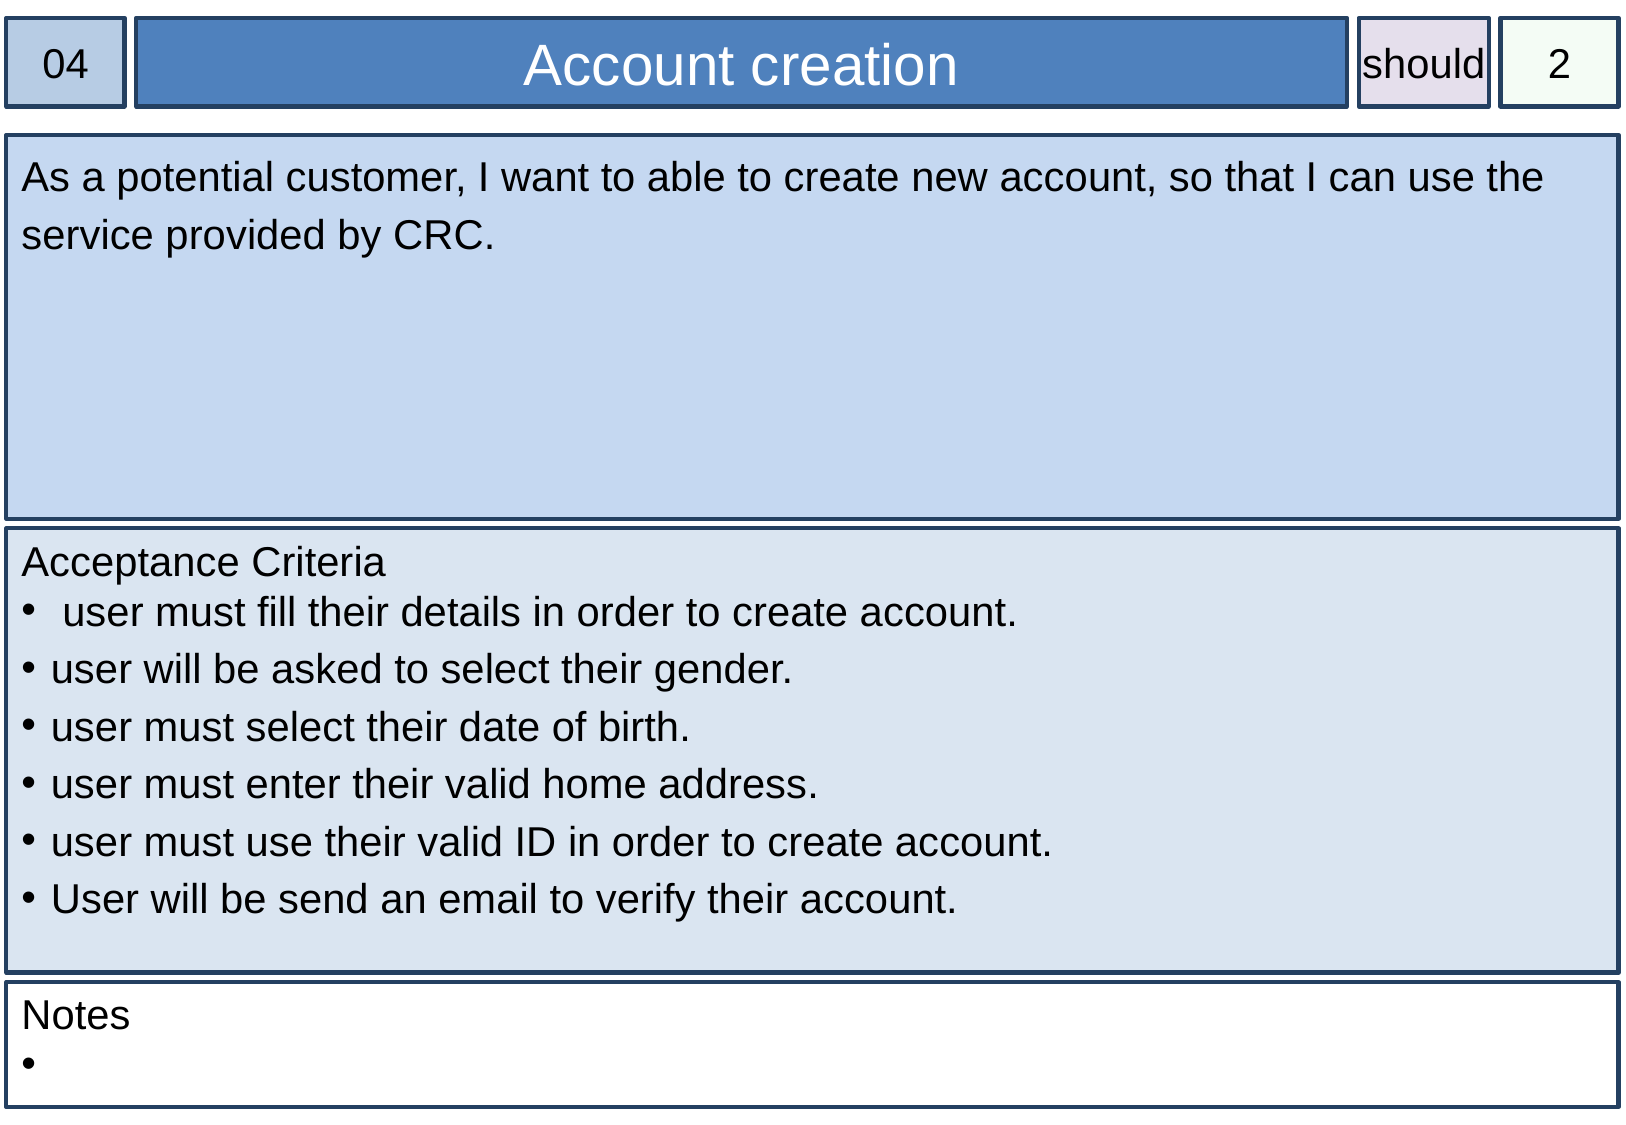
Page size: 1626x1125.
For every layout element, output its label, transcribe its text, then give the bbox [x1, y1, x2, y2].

text_box 2 [1500, 17, 1619, 107]
text_box 04 [6, 17, 125, 107]
text_box Account creation [136, 17, 1347, 107]
text_box should [1358, 17, 1489, 107]
text_box Acceptance Criteria user must fill their details in order to create account. user will be asked to select their gender. user must select their date of birth. user must enter their valid home address. user must use their valid ID in order to create account. User will be send an email to verify their account. [6, 528, 1619, 973]
text_box Notes [6, 982, 1619, 1107]
text_box As a potential customer, I want to able to create new account, so that I can use the service provided by CRC. [6, 134, 1619, 519]
